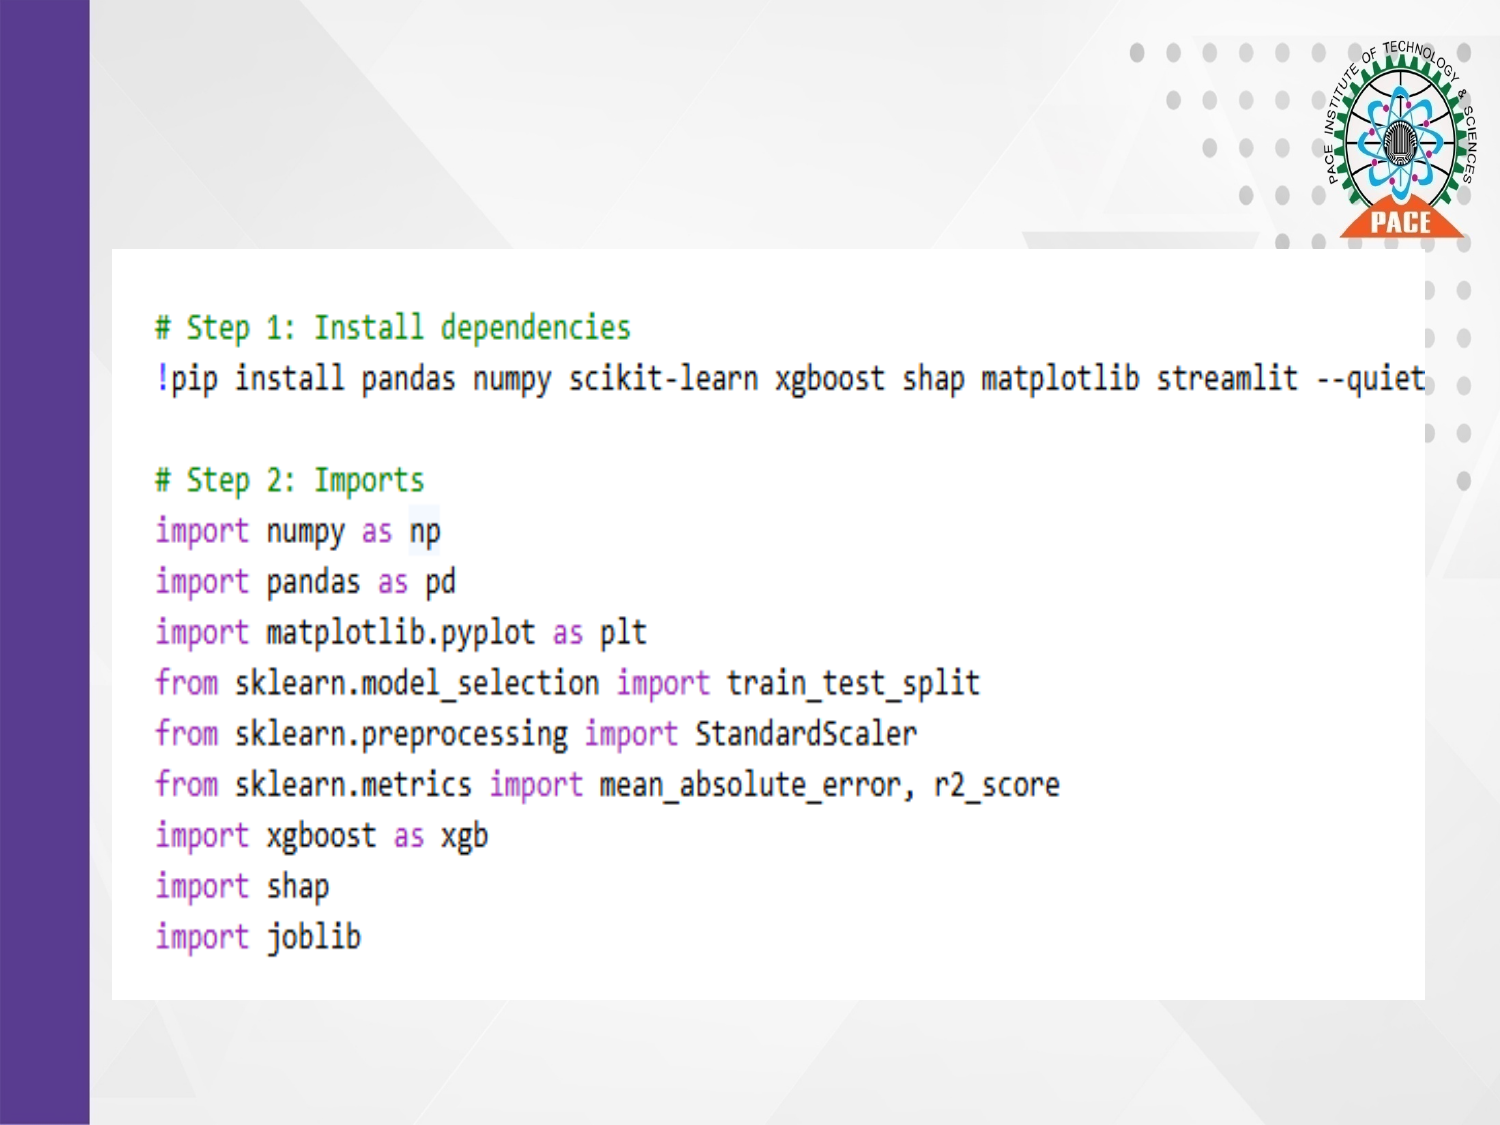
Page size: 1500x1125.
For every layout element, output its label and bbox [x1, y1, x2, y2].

picture [0, 0, 1500, 1125]
list [112, 249, 1426, 1001]
